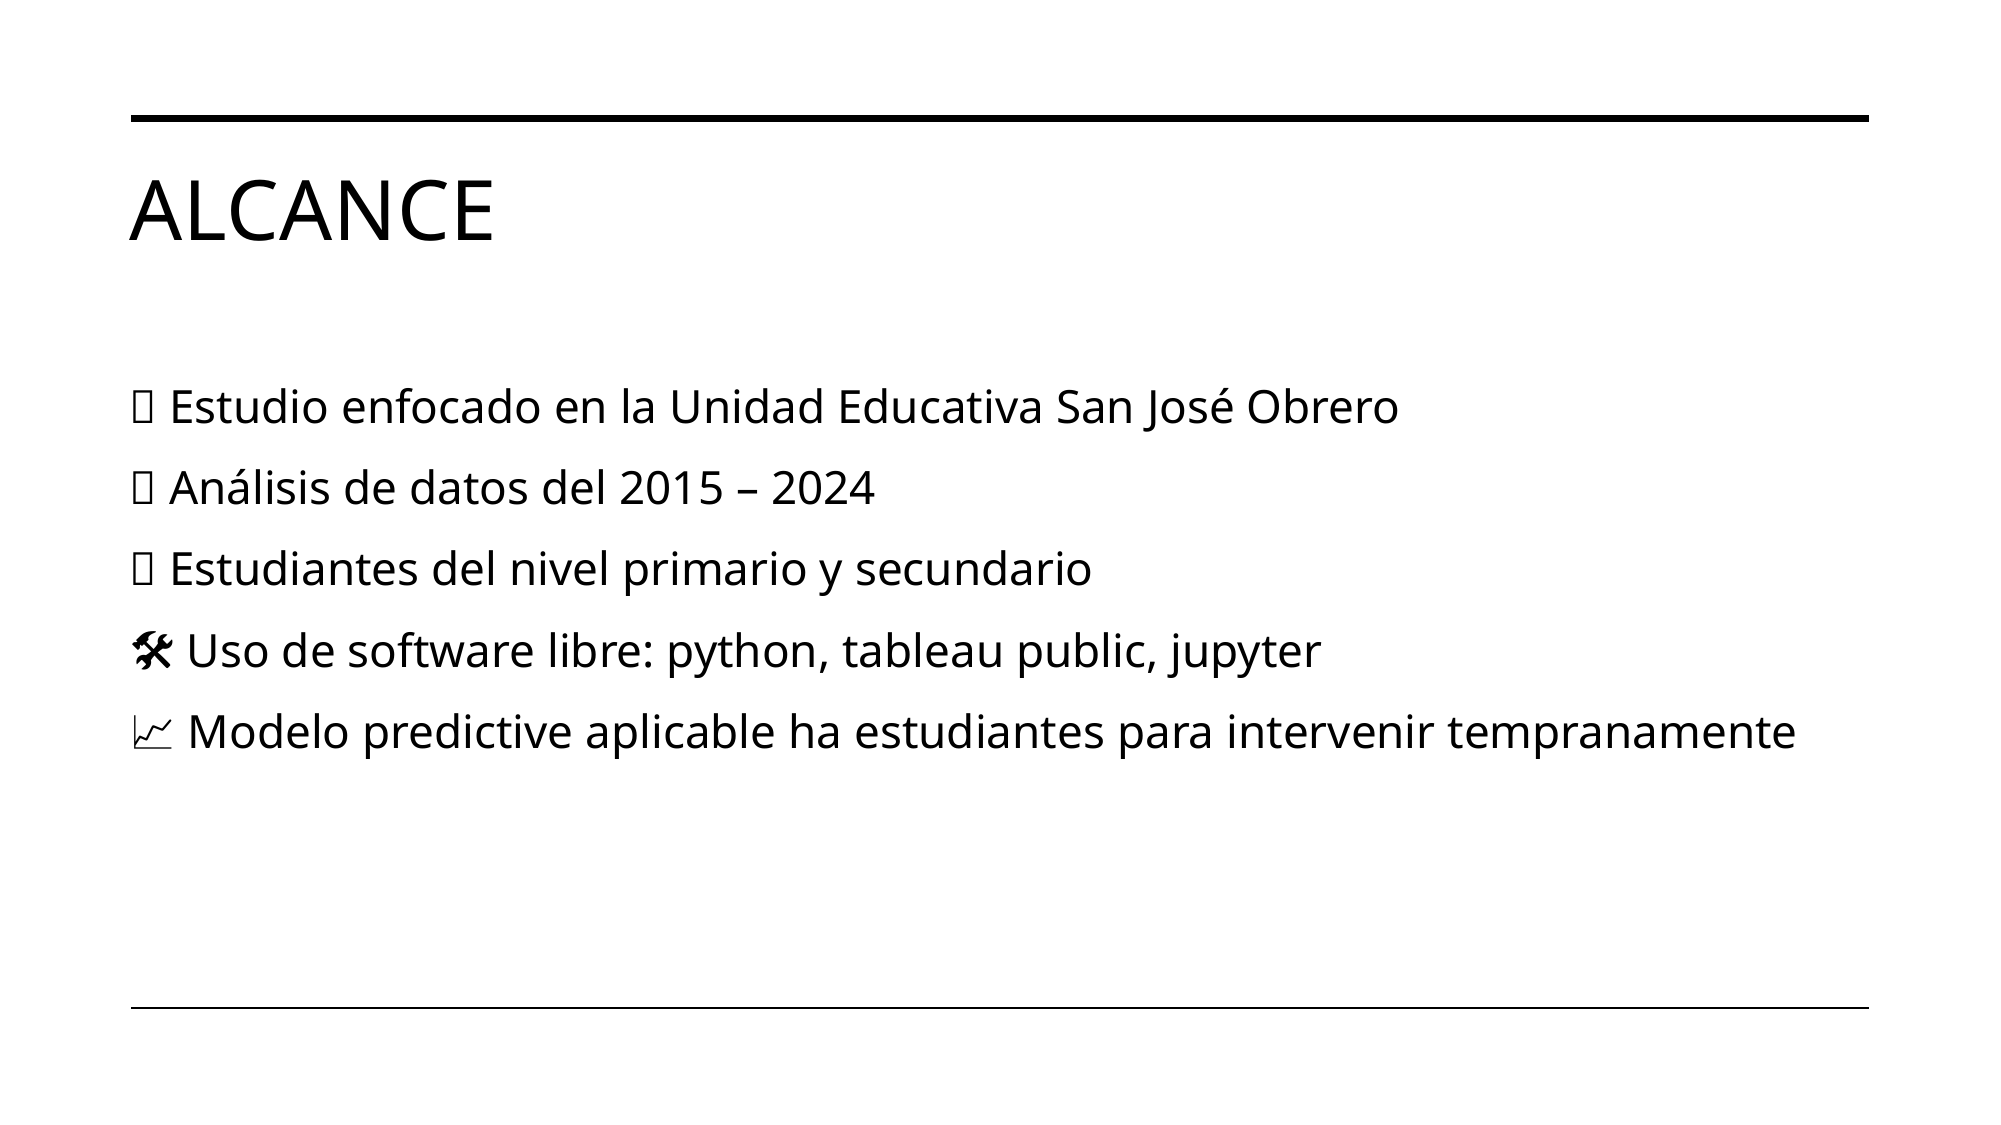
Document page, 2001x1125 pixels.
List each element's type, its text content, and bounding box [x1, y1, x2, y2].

list 🎯 Estudio enfocado en la Unidad Educativa San José Obrero 📆 Análisis de datos del 2015 – 2024 📌 Estudiantes del nivel primario y secundario 🛠 Uso de software libre: python, tableau public, jupyter 📈 Modelo predictive aplicable ha estudiantes para intervenir tempranamente [114, 364, 1869, 978]
title alcance [114, 149, 1869, 364]
